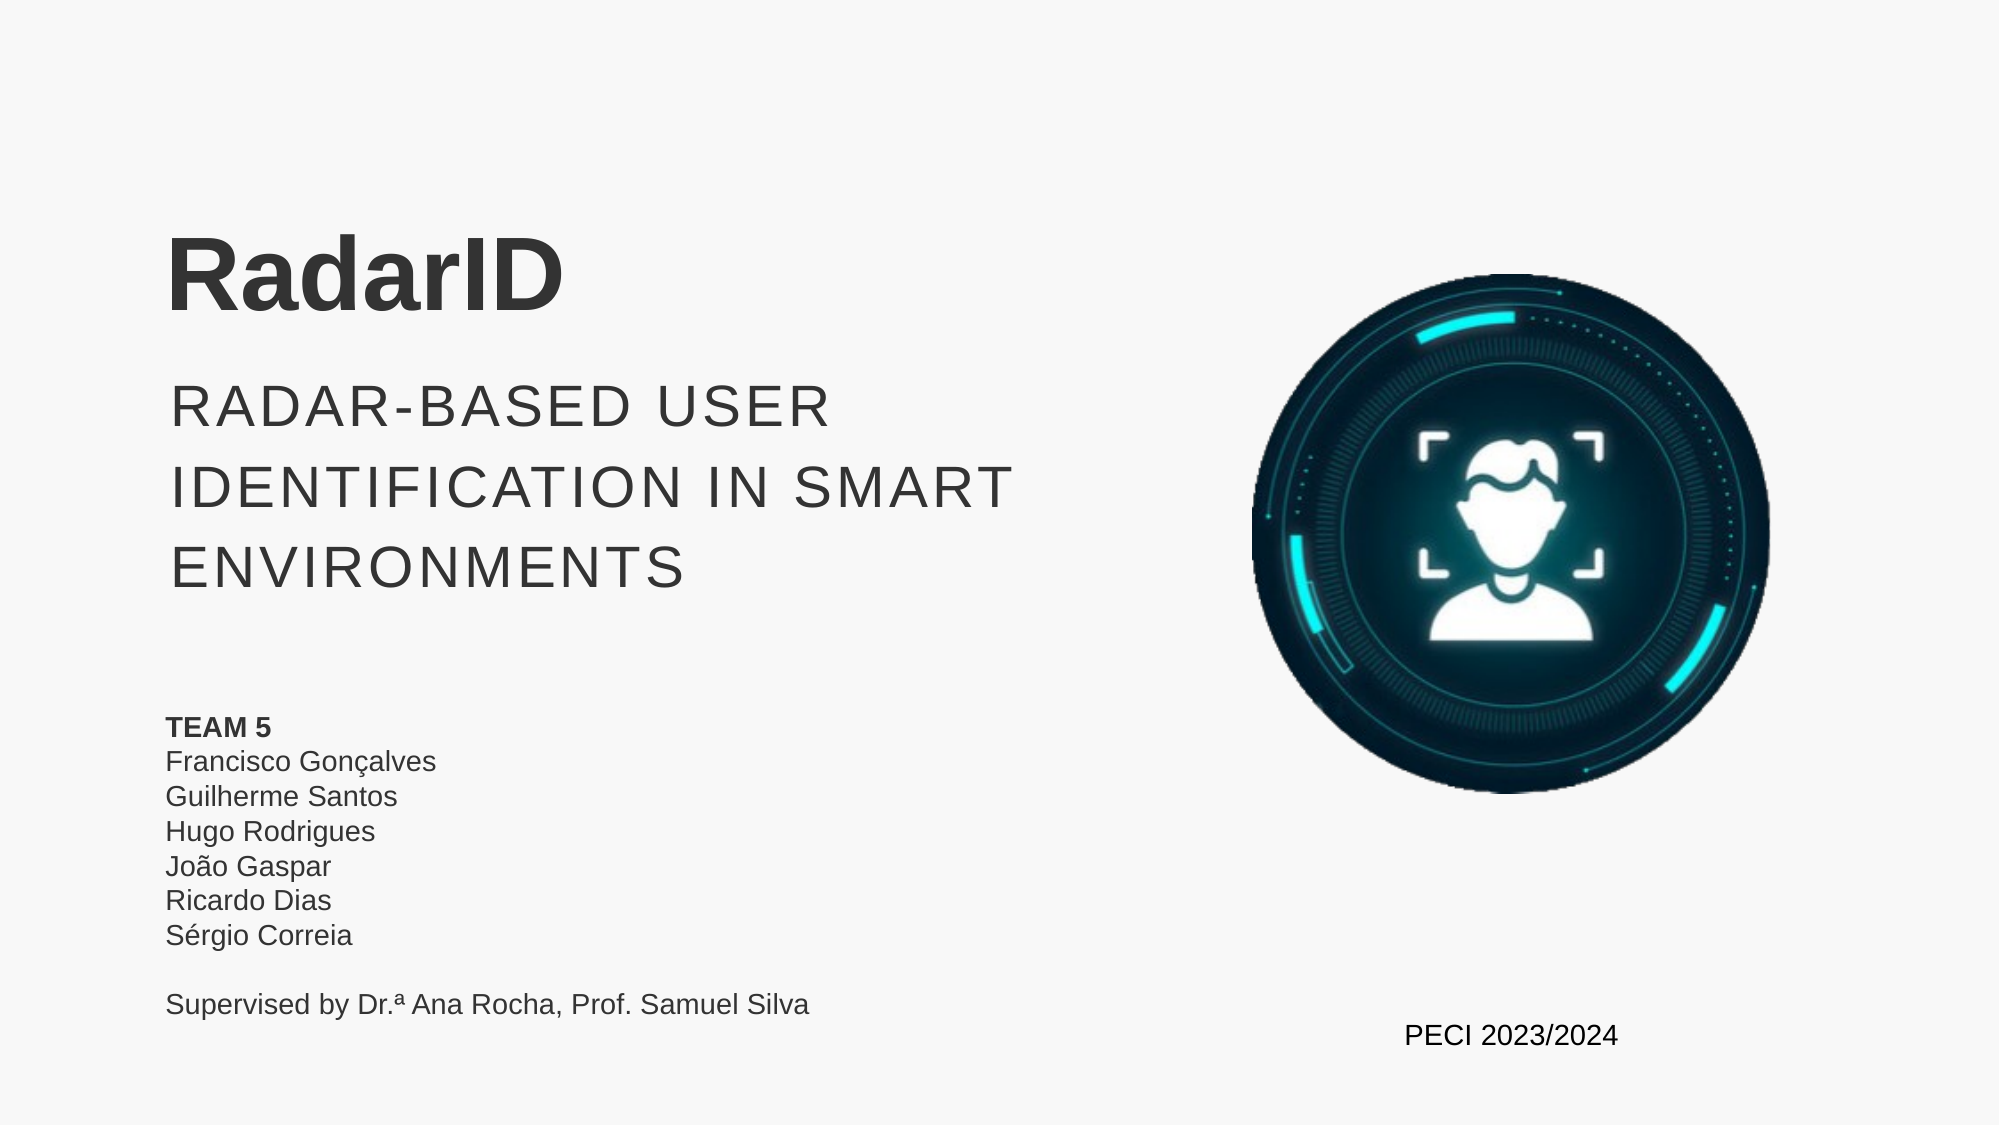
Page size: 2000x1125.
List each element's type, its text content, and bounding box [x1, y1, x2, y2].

title RadarID [150, 191, 815, 347]
text_box PECI 2023/2024 [1389, 1009, 1634, 1059]
subtitle Radar-Based User Identification in Smart Environments [150, 347, 1209, 636]
picture [1252, 274, 1772, 794]
text_box TEAM 5 Francisco Gonçalves Guilherme Santos Hugo Rodrigues João Gaspar Ricardo Dias Sérgio Correia Supervised by Dr.ª Ana Rocha, Prof. Samuel Silva [150, 700, 851, 1029]
